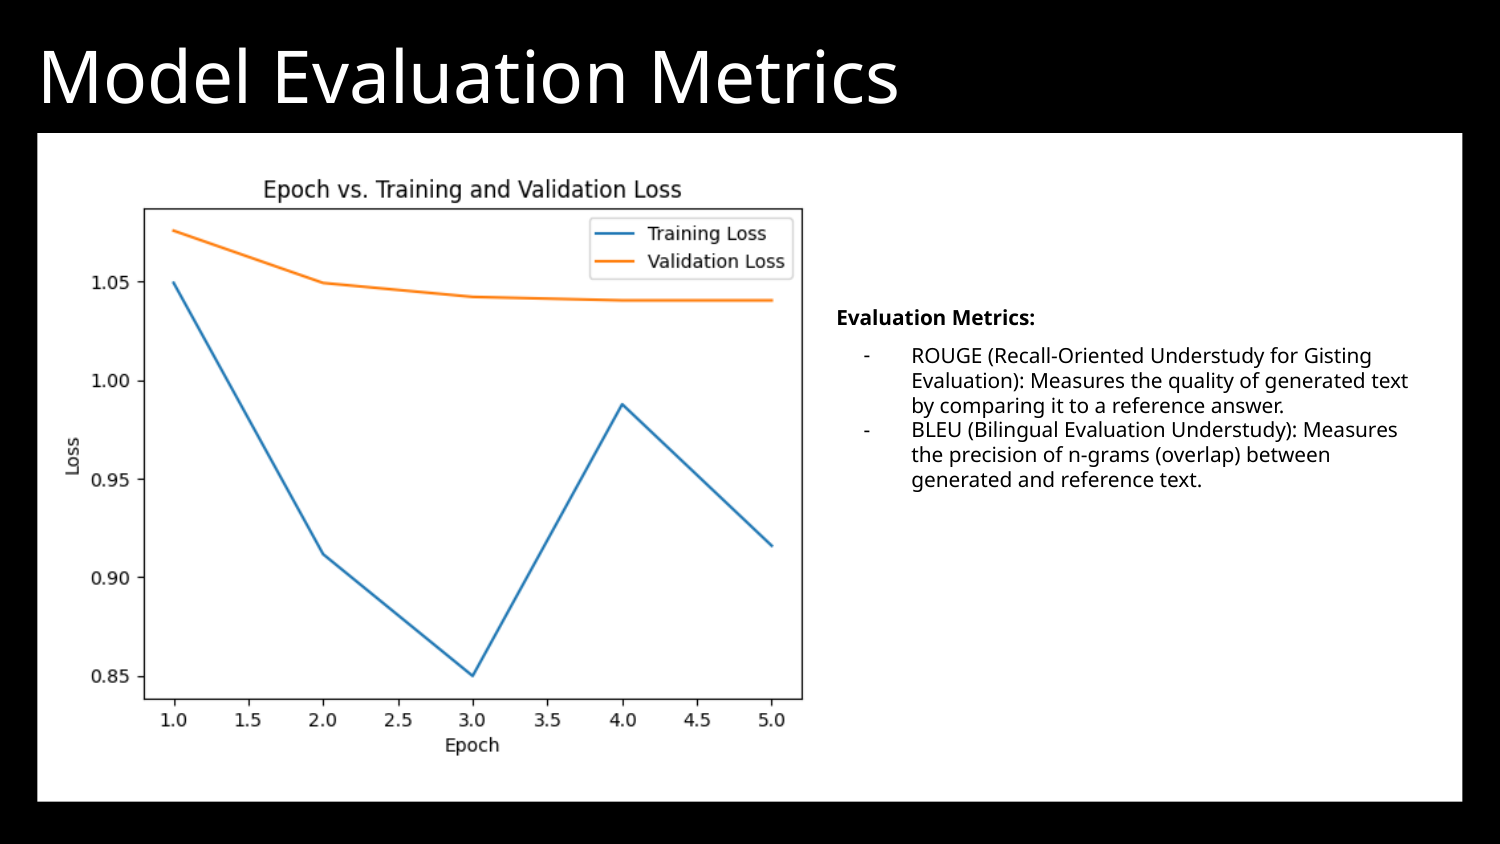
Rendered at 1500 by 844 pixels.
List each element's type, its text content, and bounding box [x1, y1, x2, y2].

picture [51, 166, 815, 769]
text_box Evaluation Metrics: ROUGE (Recall-Oriented Understudy for Gisting Evaluation): Measures the quality of generated text by comparing it to a reference answer. BLEU (Bilingual Evaluation Understudy): Measures the precision of n-grams (overlap) between generated and reference text. [836, 304, 1421, 609]
text_box Model Evaluation Metrics [37, 37, 1463, 134]
text_box [37, 134, 1463, 802]
